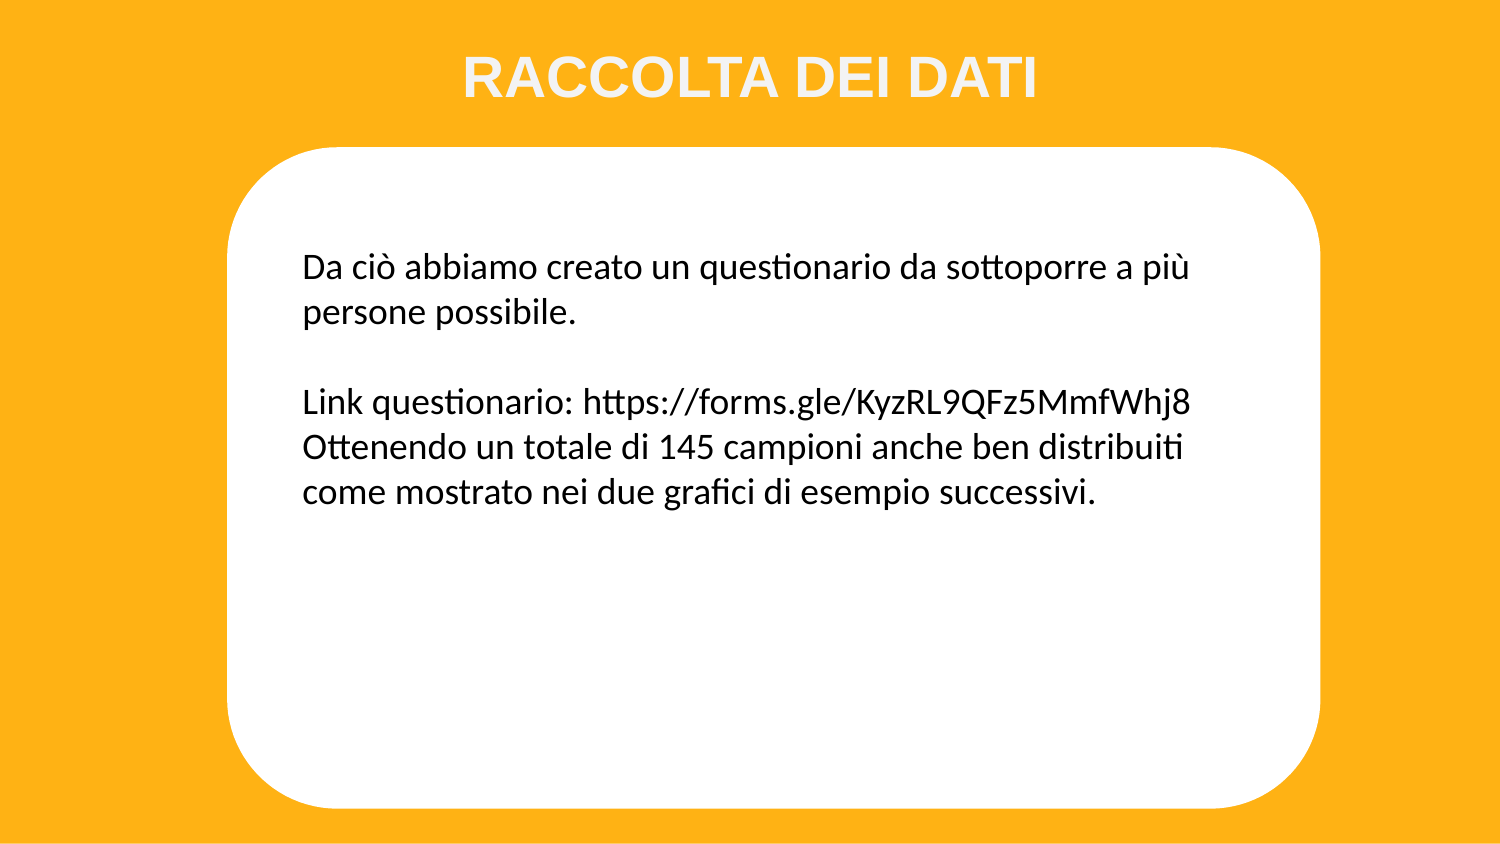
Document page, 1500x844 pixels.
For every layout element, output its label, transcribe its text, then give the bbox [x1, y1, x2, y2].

text_box Da ciò abbiamo creato un questionario da sottoporre a più persone possibile. Link questionario: https://forms.gle/KyzRL9QFz5MmfWhj8 Ottenendo un totale di 145 campioni anche ben distribuiti come mostrato nei due grafici di esempio successivi. [287, 234, 1250, 520]
text_box [227, 147, 1321, 809]
title RACCOLTA DEI DATI [437, 37, 1063, 147]
